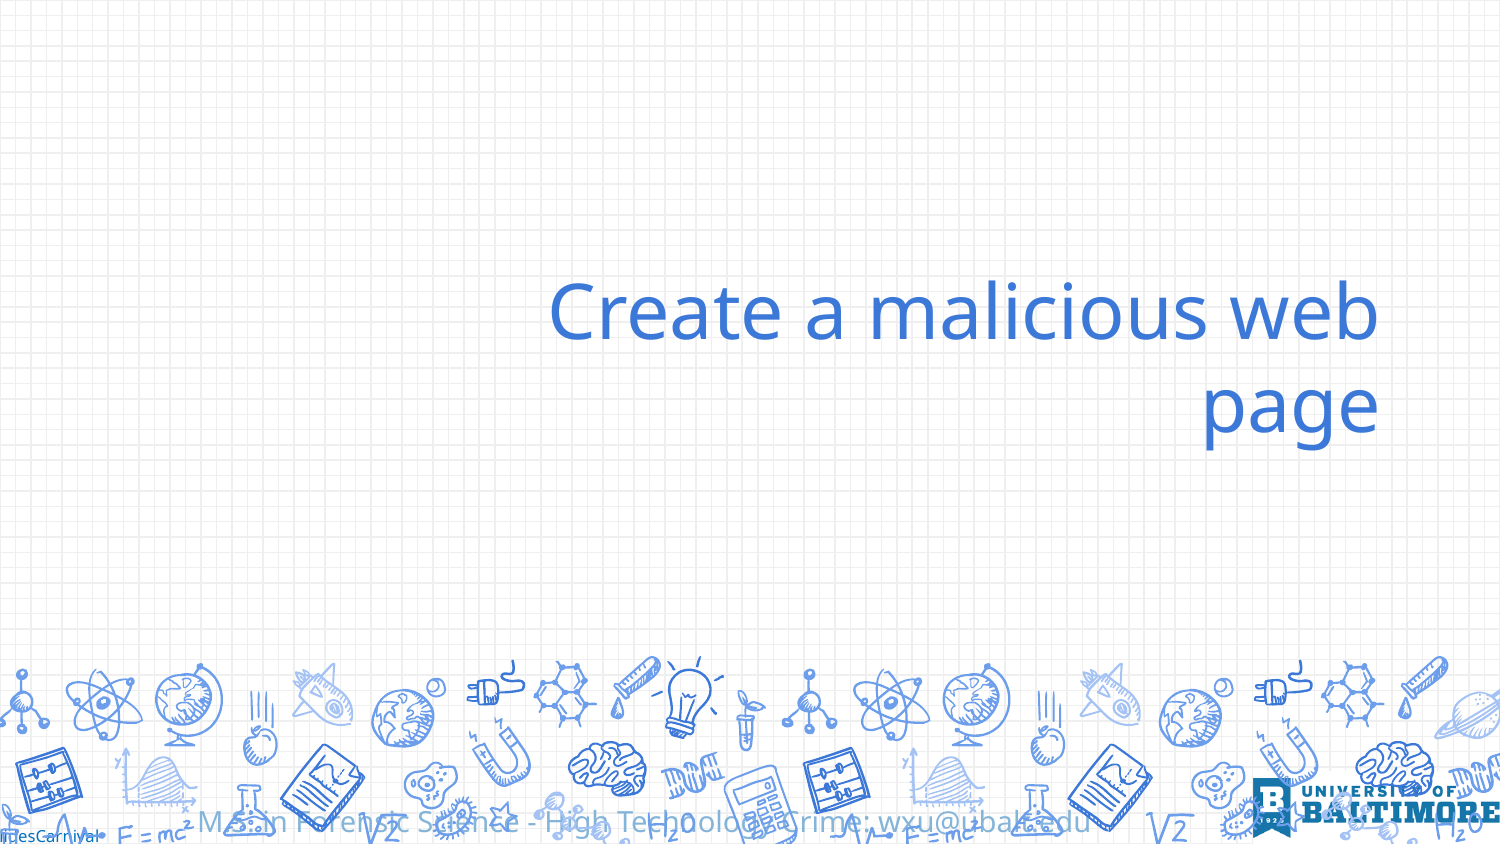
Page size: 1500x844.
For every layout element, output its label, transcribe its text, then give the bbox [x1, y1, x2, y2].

picture [1342, 796, 1349, 806]
picture [1283, 771, 1308, 783]
picture [1481, 771, 1489, 788]
picture [1479, 779, 1483, 790]
picture [1363, 771, 1393, 785]
title Create a malicious web page [526, 272, 1397, 463]
picture [1423, 777, 1429, 784]
picture [1354, 819, 1361, 827]
picture [1282, 807, 1299, 827]
picture [1471, 771, 1479, 786]
picture [1382, 771, 1399, 783]
picture [1394, 771, 1431, 791]
picture [1253, 804, 1257, 821]
picture [1253, 771, 1500, 844]
picture [1388, 823, 1396, 835]
